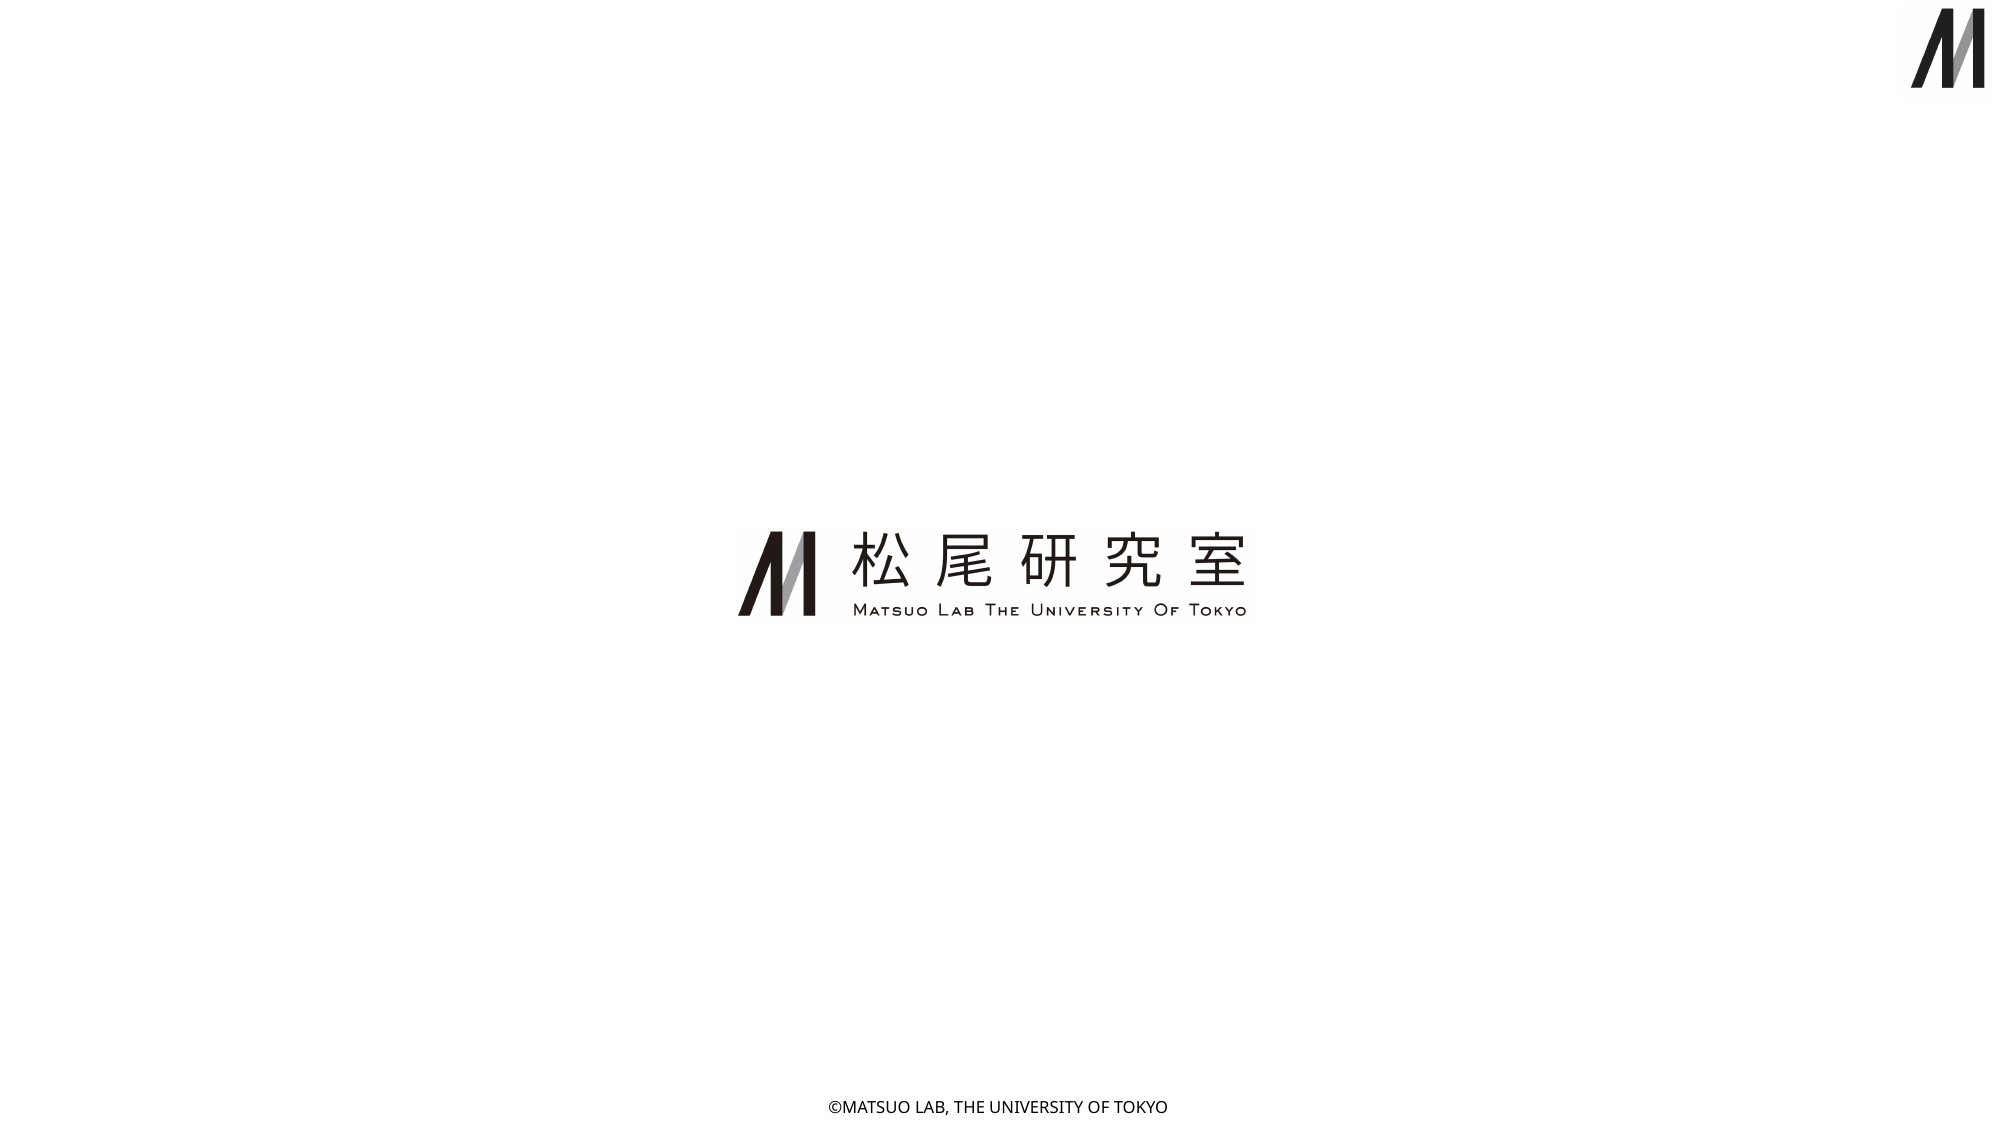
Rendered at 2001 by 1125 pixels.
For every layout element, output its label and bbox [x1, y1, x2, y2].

picture [1899, 2, 1993, 101]
picture [730, 523, 1256, 626]
